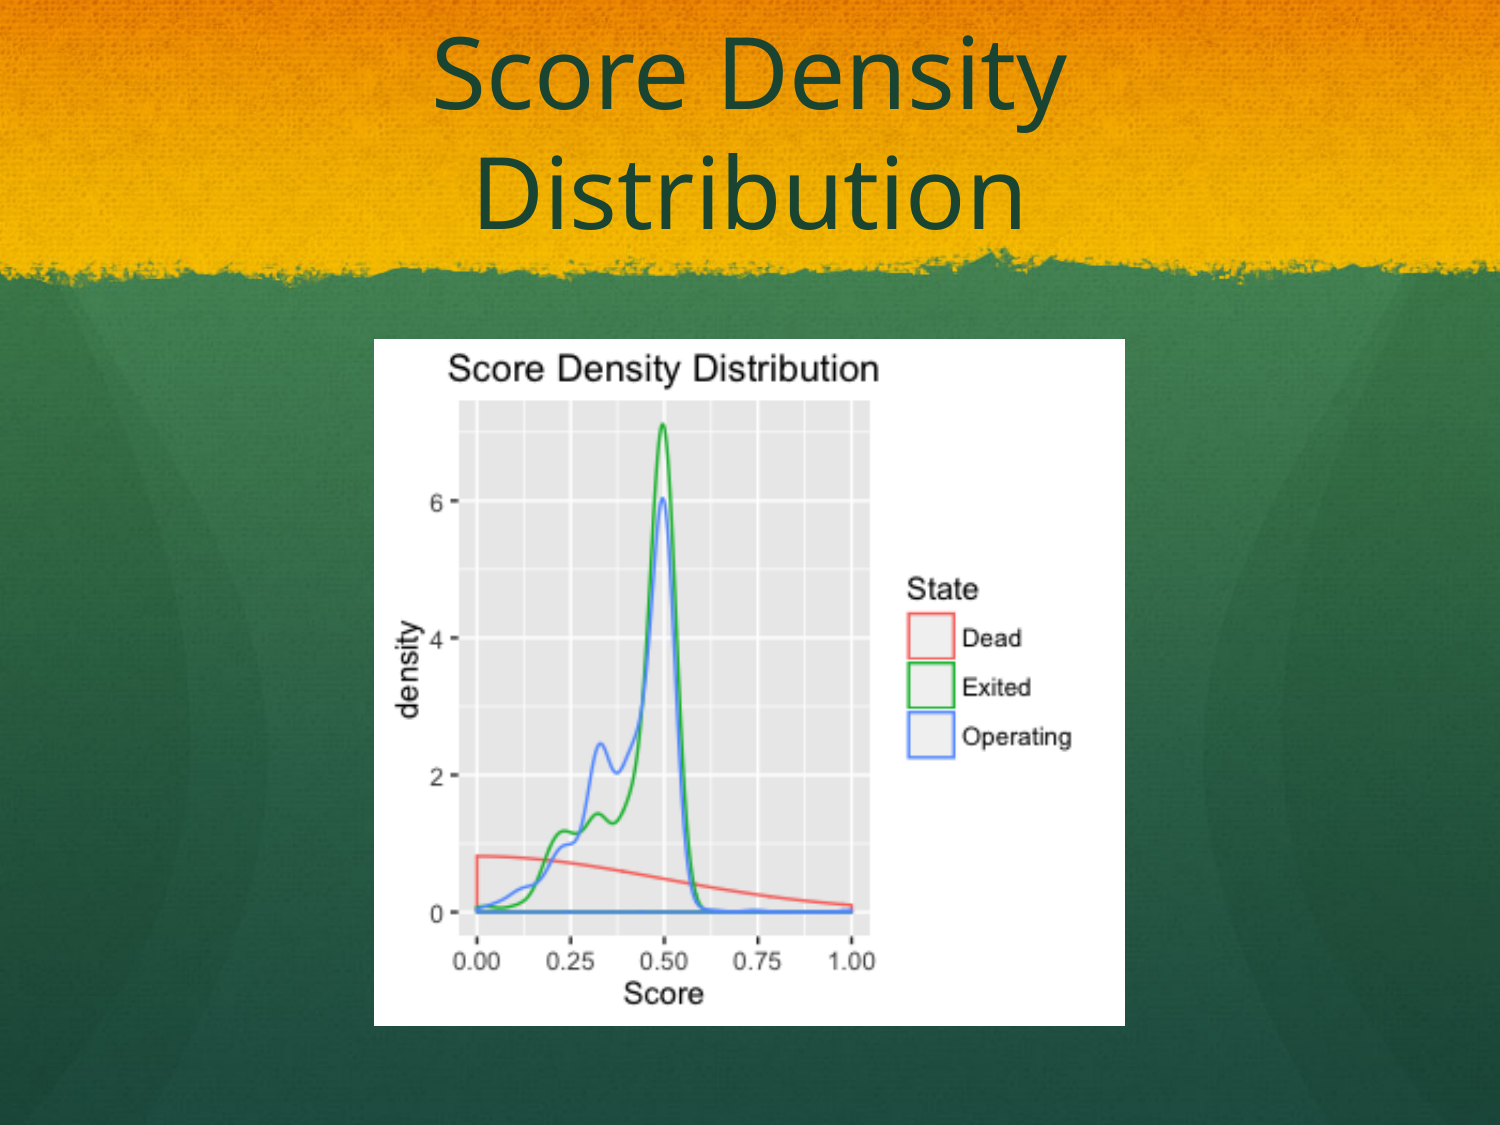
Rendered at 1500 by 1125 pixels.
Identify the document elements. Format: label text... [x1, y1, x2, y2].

title Score Density Distribution [125, 13, 1375, 246]
picture [0, 0, 1500, 1125]
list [124, 339, 1375, 1027]
